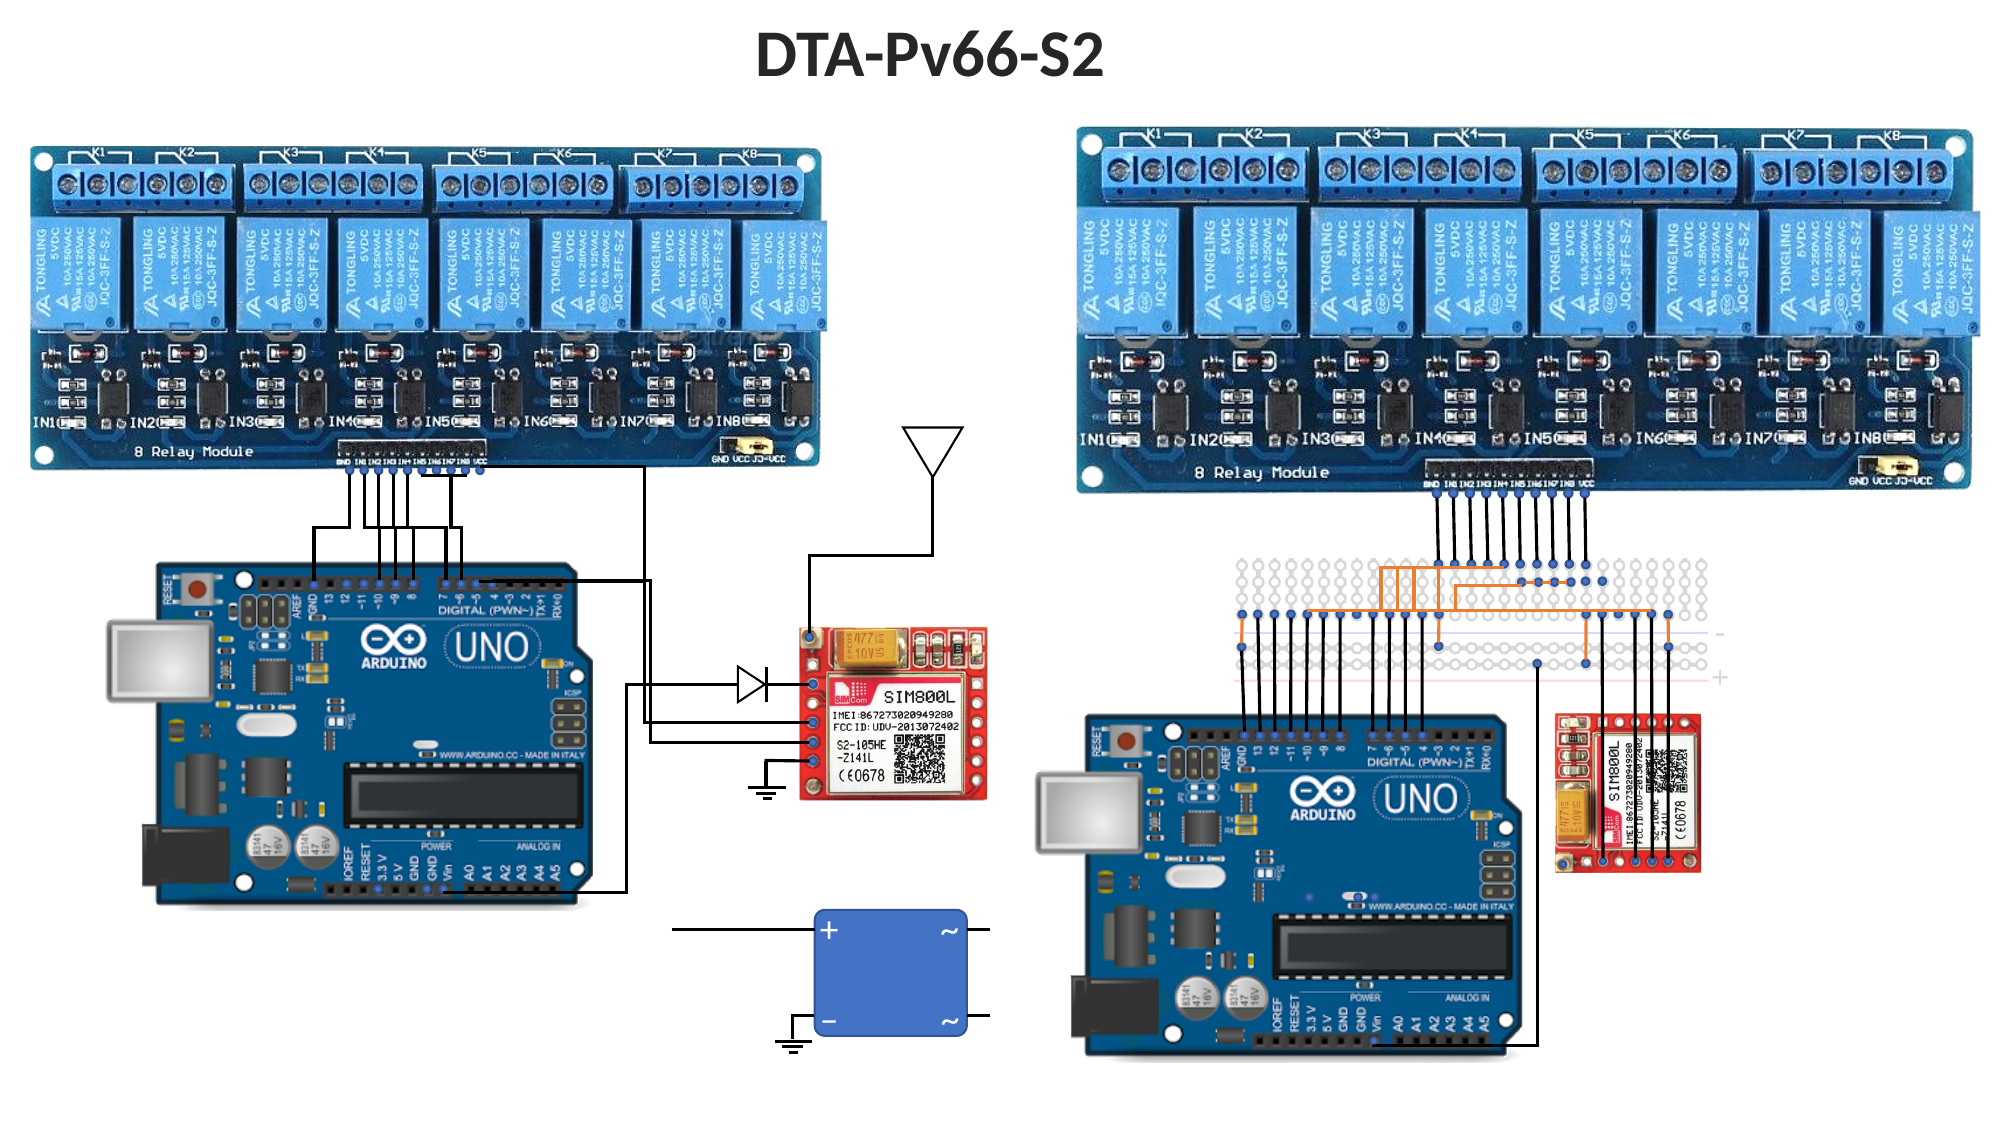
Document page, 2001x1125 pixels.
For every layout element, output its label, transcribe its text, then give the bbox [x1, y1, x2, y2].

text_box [30, 144, 990, 1053]
text_box DTA-Pv66-S2 [740, 2, 1121, 98]
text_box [1033, 124, 1981, 1063]
